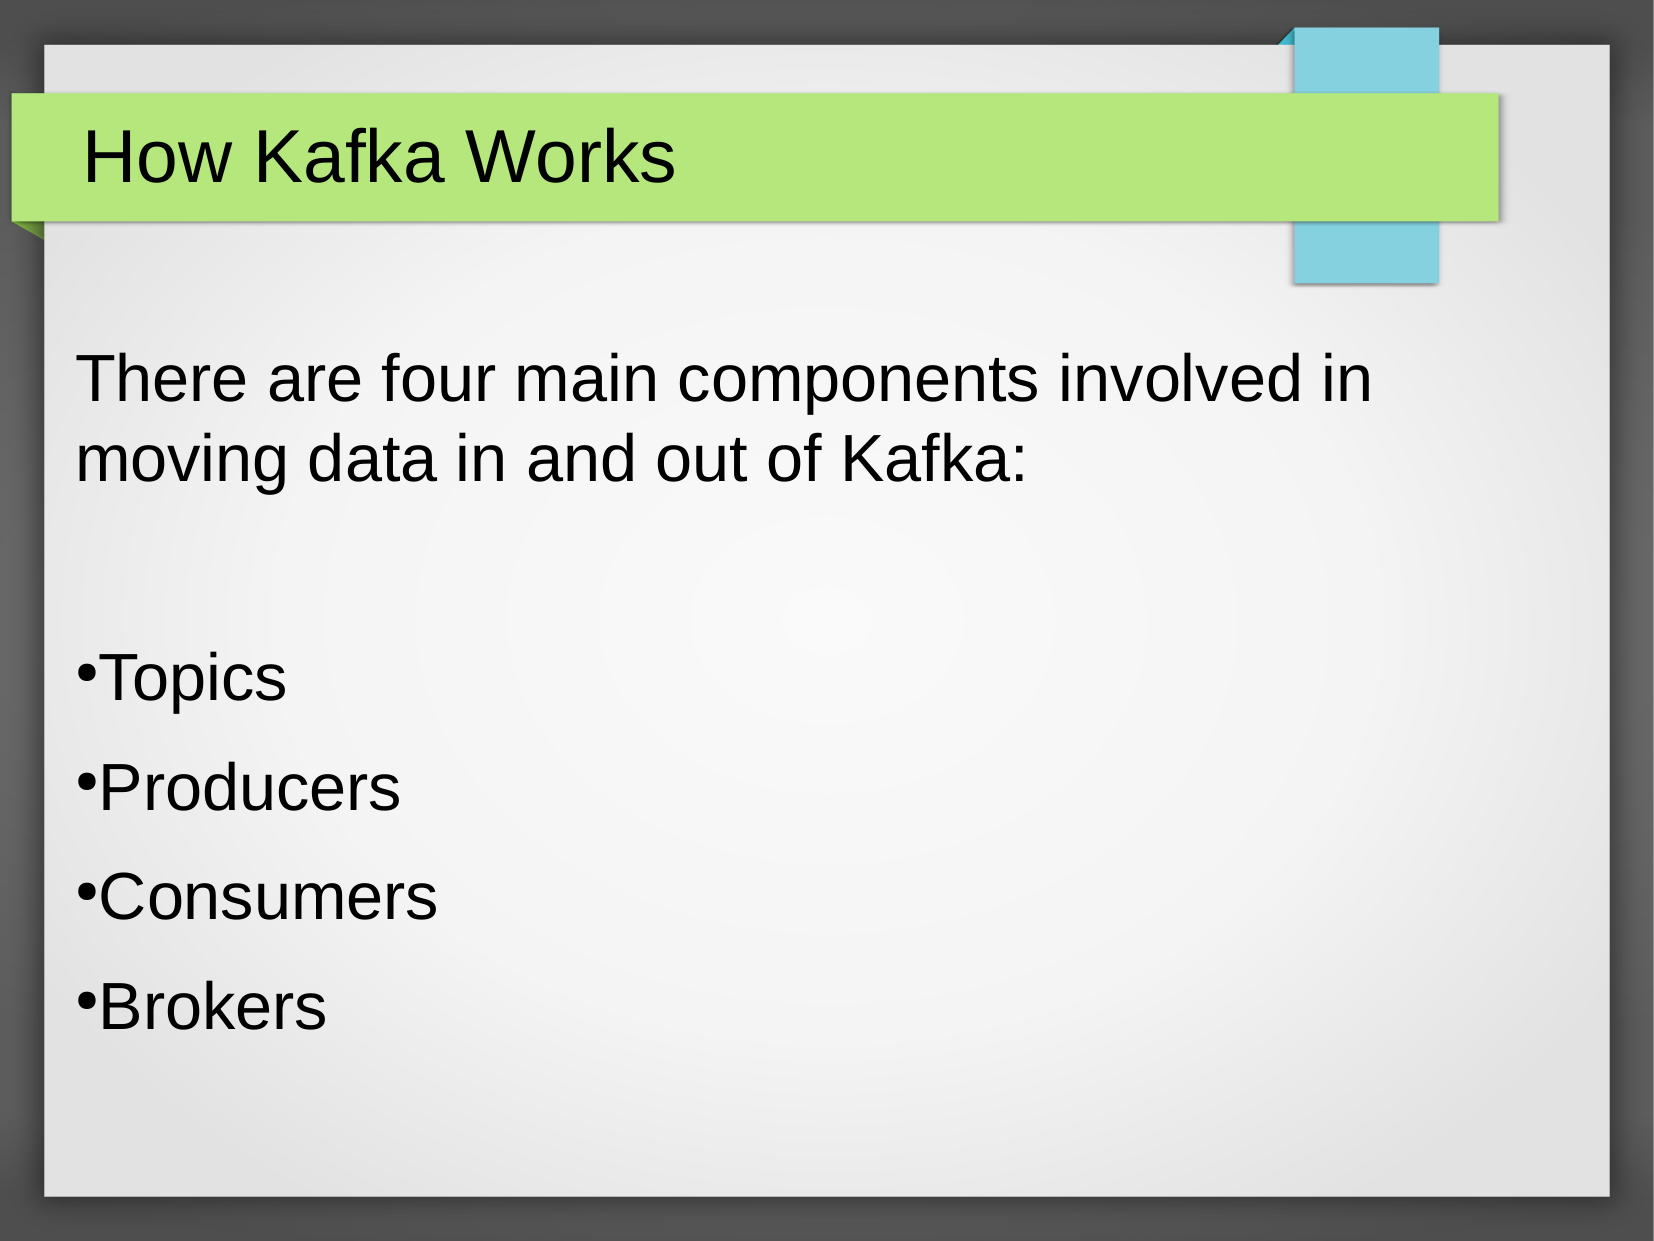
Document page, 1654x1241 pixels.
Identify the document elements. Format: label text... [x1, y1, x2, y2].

title How Kafka Works [82, 49, 1571, 257]
subtitle There are four main components involved in moving data in and out of Kafka: Topics Producers Consumers Brokers [75, 320, 1564, 1058]
picture [0, 0, 1654, 1241]
